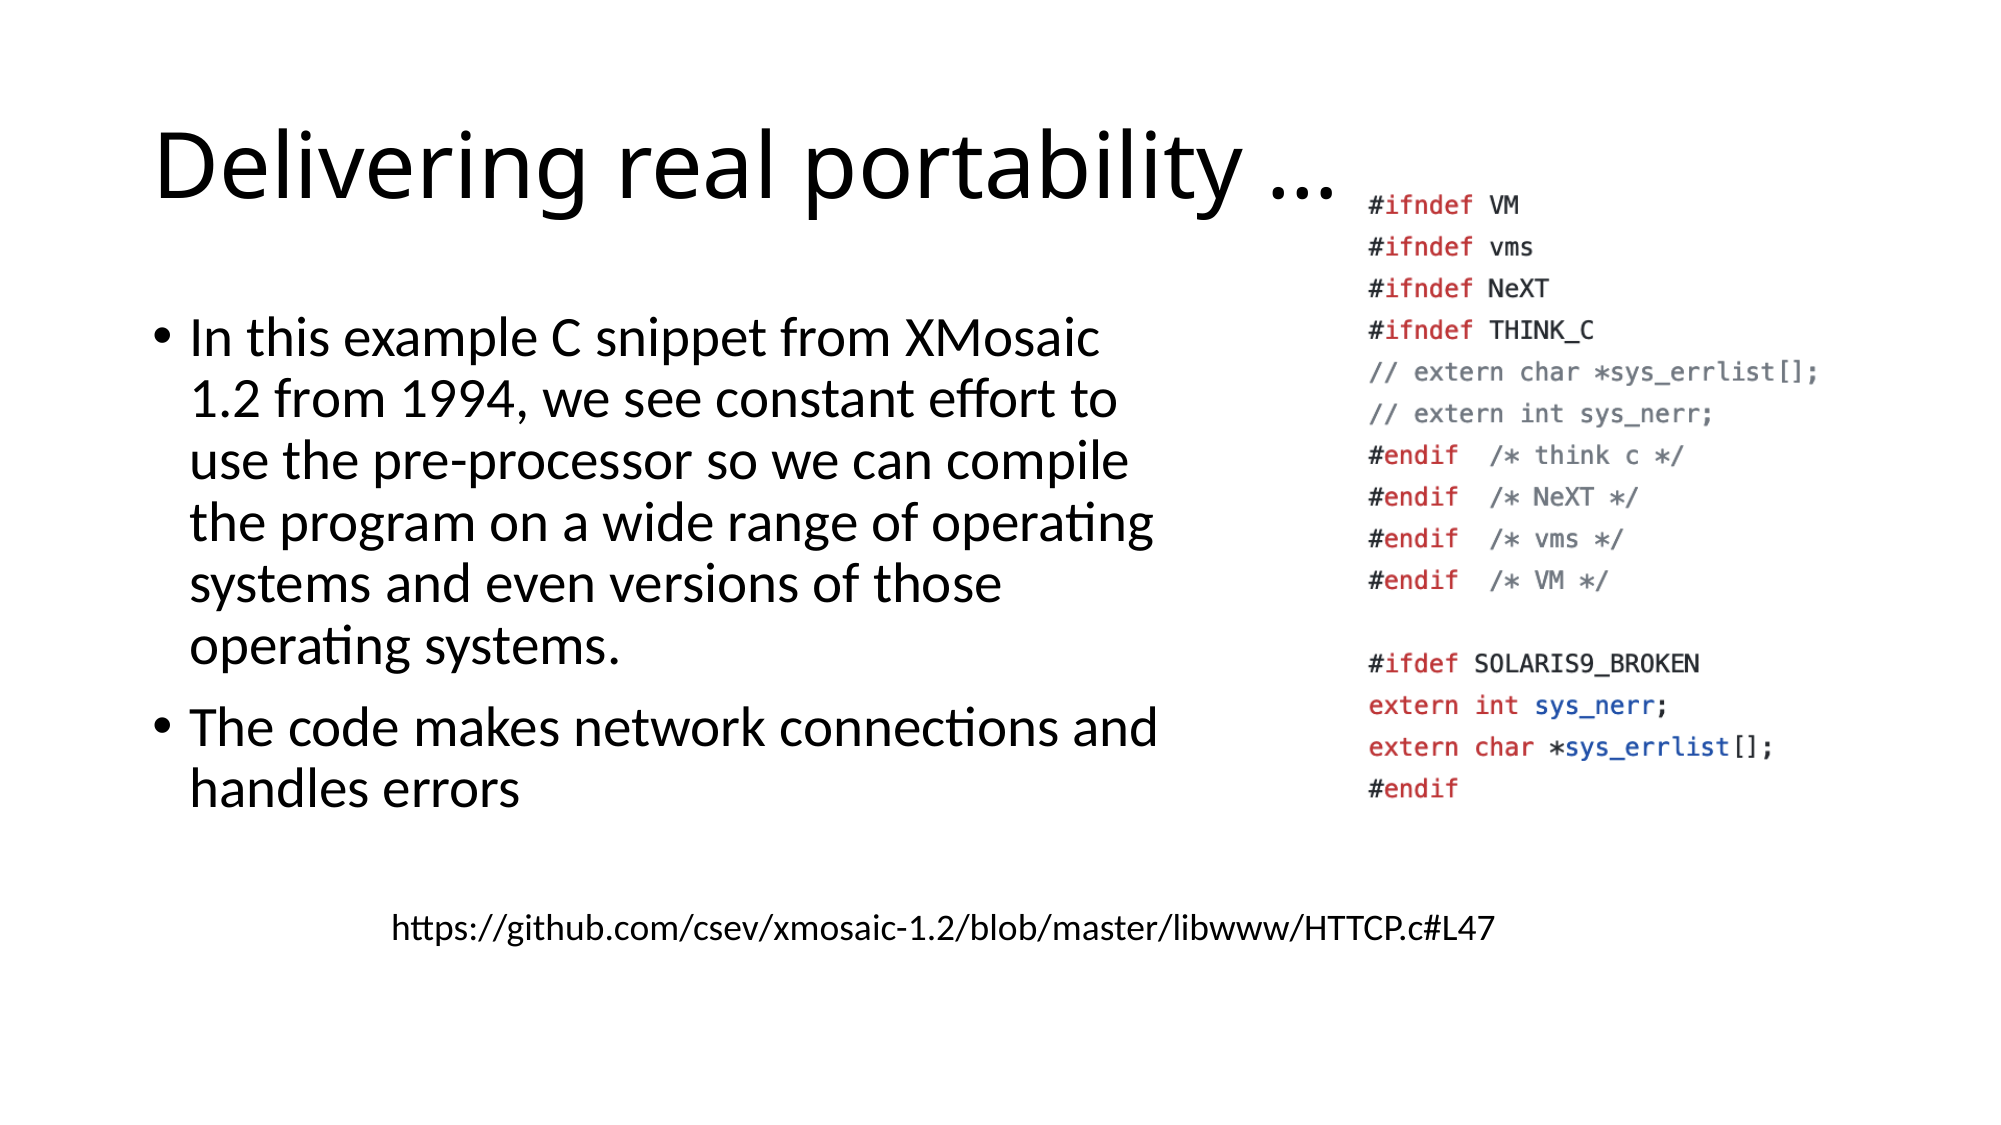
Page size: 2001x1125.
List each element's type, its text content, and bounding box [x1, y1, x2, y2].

text_box https://github.com/csev/xmosaic-1.2/blob/master/libwww/HTTCP.c#L47 [376, 895, 1554, 956]
picture [1353, 168, 1925, 812]
list In this example C snippet from XMosaic 1.2 from 1994, we see constant effort to use the pre-processor so we can compile the program on a wide range of operating systems and even versions of those operating systems. The code makes network connections and handles errors [137, 299, 1184, 830]
title Delivering real portability … [137, 59, 1863, 278]
